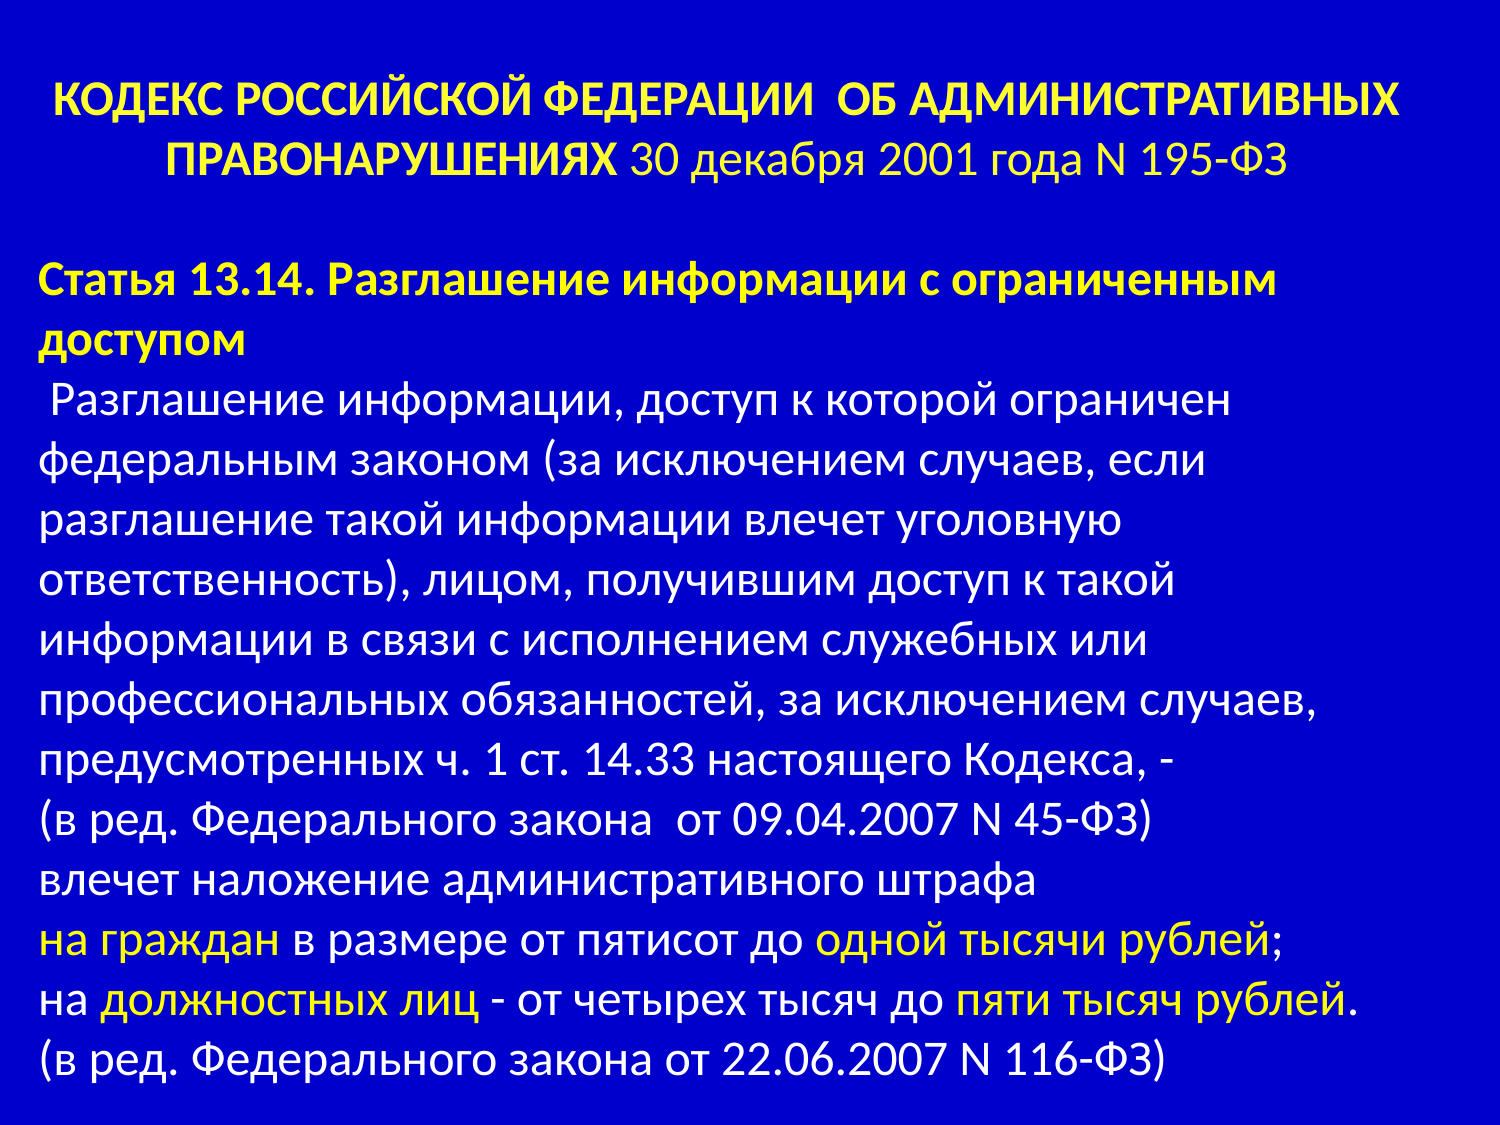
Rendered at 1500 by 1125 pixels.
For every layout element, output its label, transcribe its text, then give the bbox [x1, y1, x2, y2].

text_box КОДЕКС РОССИЙСКОЙ ФЕДЕРАЦИИ ОБ АДМИНИСТРАТИВНЫХ ПРАВОНАРУШЕНИЯХ 30 декабря 2001 года N 195-ФЗ Статья 13.14. Разглашение информации с ограниченным доступом Разглашение информации, доступ к которой ограничен федеральным законом (за исключением случаев, если разглашение такой информации влечет уголовную ответственность), лицом, получившим доступ к такой информации в связи с исполнением служебных или профессиональных обязанностей, за исключением случаев, предусмотренных ч. 1 ст. 14.33 настоящего Кодекса, - (в ред. Федерального закона от 09.04.2007 N 45-ФЗ) влечет наложение административного штрафа на граждан в размере от пятисот до одной тысячи рублей; на должностных лиц - от четырех тысяч до пяти тысяч рублей. (в ред. Федерального закона от 22.06.2007 N 116-ФЗ) [23, 58, 1442, 1094]
